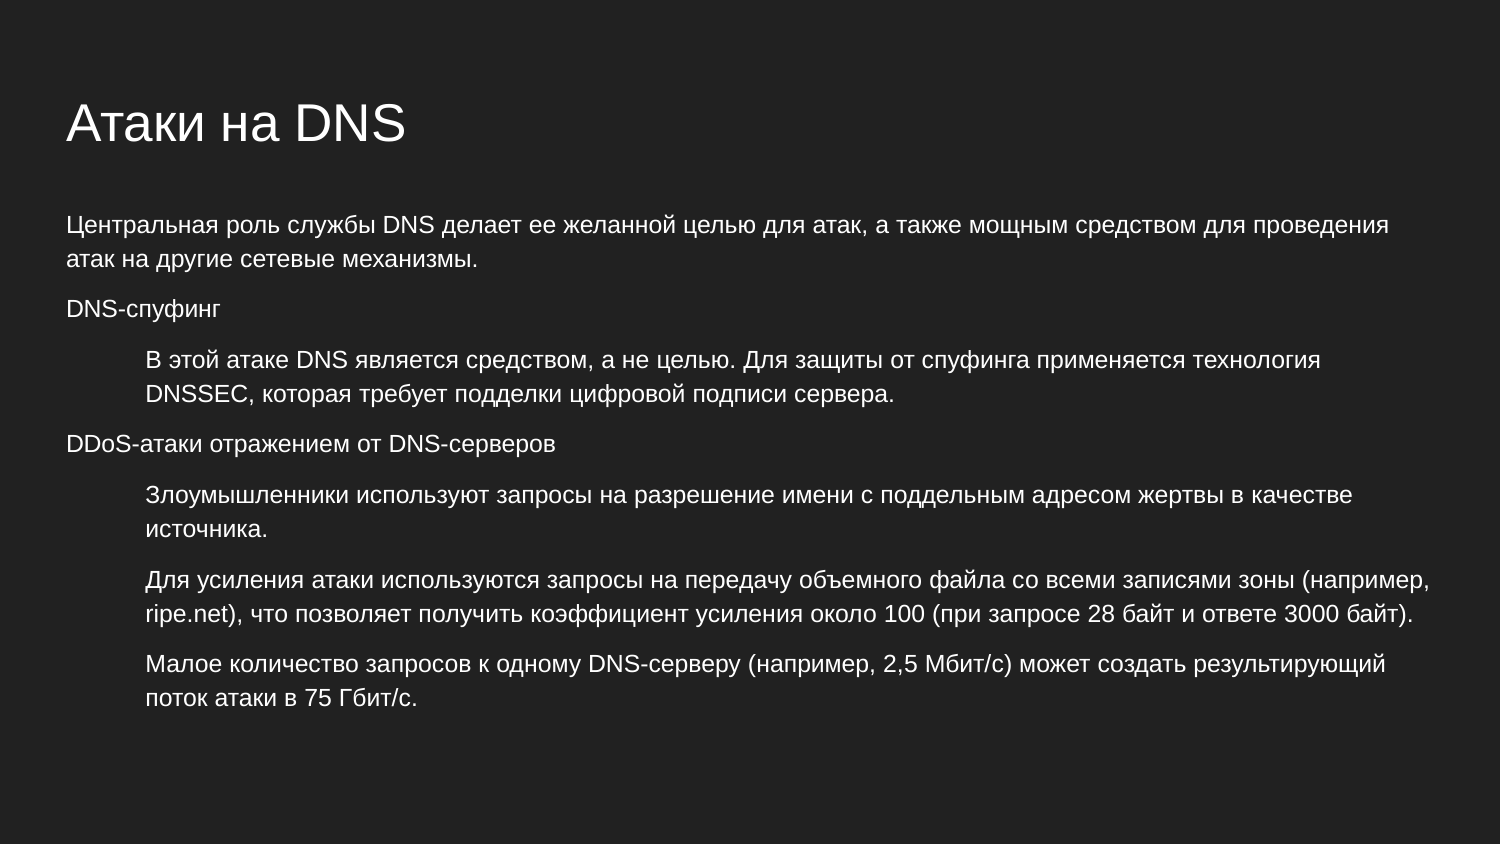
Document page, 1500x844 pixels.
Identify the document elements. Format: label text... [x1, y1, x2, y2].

list Центральная роль службы DNS делает ее желанной целью для атак, а также мощным средством для проведения атак на другие сетевые механизмы. DNS-спуфинг В этой атаке DNS является средством, а не целью. Для защиты от спуфинга применяется технология DNSSEC, которая требует подделки цифровой подписи сервера. DDoS-атаки отражением от DNS-серверов Злоумышленники используют запросы на разрешение имени с поддельным адресом жертвы в качестве источника. Для усиления атаки используются запросы на передачу объемного файла со всеми записями зоны (например, ripe.net), что позволяет получить коэффициент усиления около 100 (при запросе 28 байт и ответе 3000 байт). Малое количество запросов к одному DNS-серверу (например, 2,5 Мбит/с) может создать результирующий поток атаки в 75 Гбит/с. [51, 189, 1449, 750]
title Атаки на DNS [51, 72, 1449, 167]
